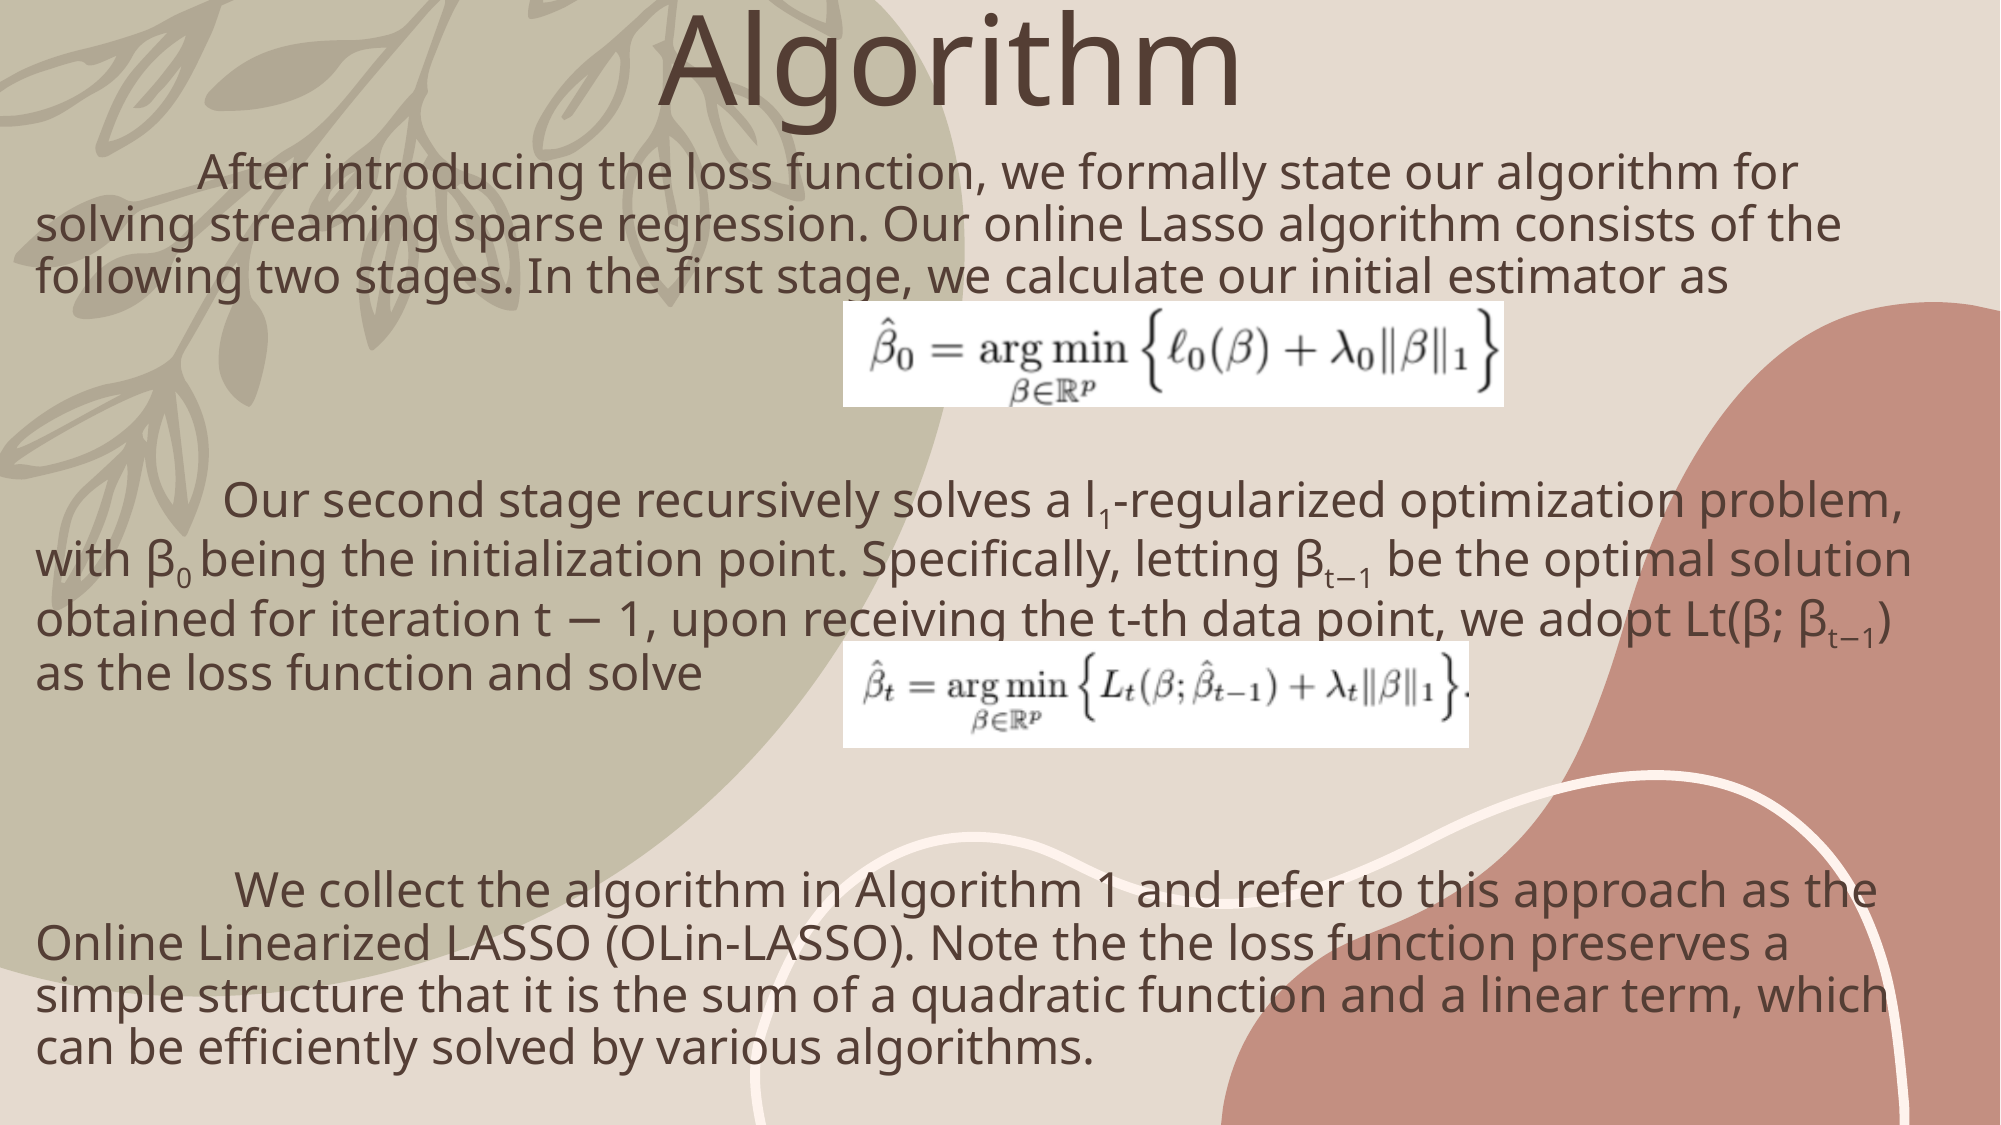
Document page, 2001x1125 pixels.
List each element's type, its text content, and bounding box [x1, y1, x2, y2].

picture [843, 641, 1469, 748]
subtitle After introducing the loss function, we formally state our algorithm for solving streaming sparse regression. Our online Lasso algorithm consists of the following two stages. In the first stage, we calculate our initial estimator as Our second stage recursively solves a l1-regularized optimization problem, with β0 being the initialization point. Specifically, letting βt−1 be the optimal solution obtained for iteration t − 1, upon receiving the t-th data point, we adopt Lt(β; βt−1) as the loss function and solve We collect the algorithm in Algorithm 1 and refer to this approach as the Online Linearized LASSO (OLin-LASSO). Note the the loss function preserves a simple structure that it is the sum of a quadratic function and a linear term, which can be efficiently solved by various algorithms. [20, 140, 1960, 1089]
picture [843, 301, 1504, 407]
title Algorithm [43, 23, 1960, 140]
